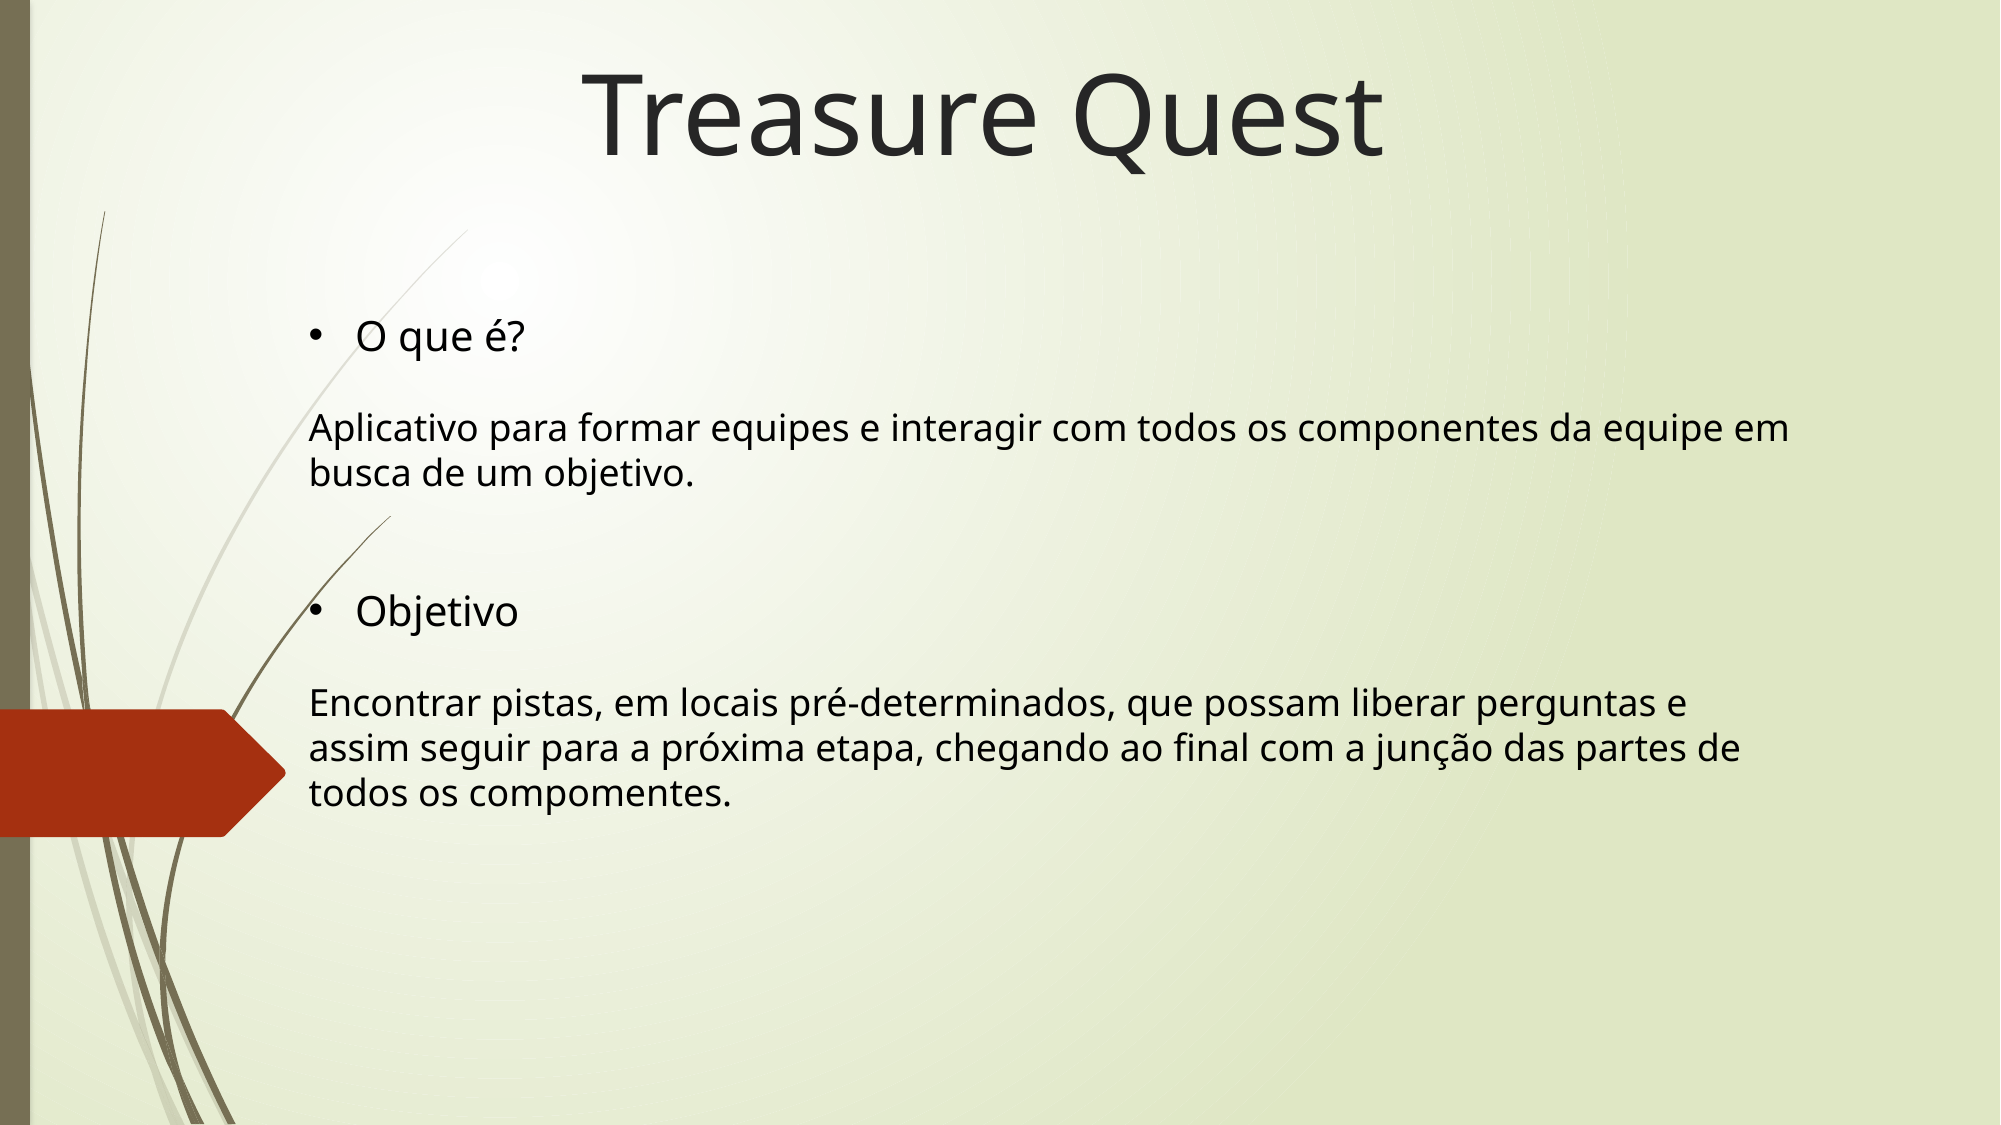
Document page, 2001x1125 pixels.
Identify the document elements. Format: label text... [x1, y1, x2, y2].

text_box O que é? Aplicativo para formar equipes e interagir com todos os componentes da equipe em busca de um objetivo. Objetivo Encontrar pistas, em locais pré-determinados, que possam liberar perguntas e assim seguir para a próxima etapa, chegando ao final com a junção das partes de todos os compomentes. [293, 302, 1815, 822]
title Treasure Quest [252, 22, 1715, 185]
